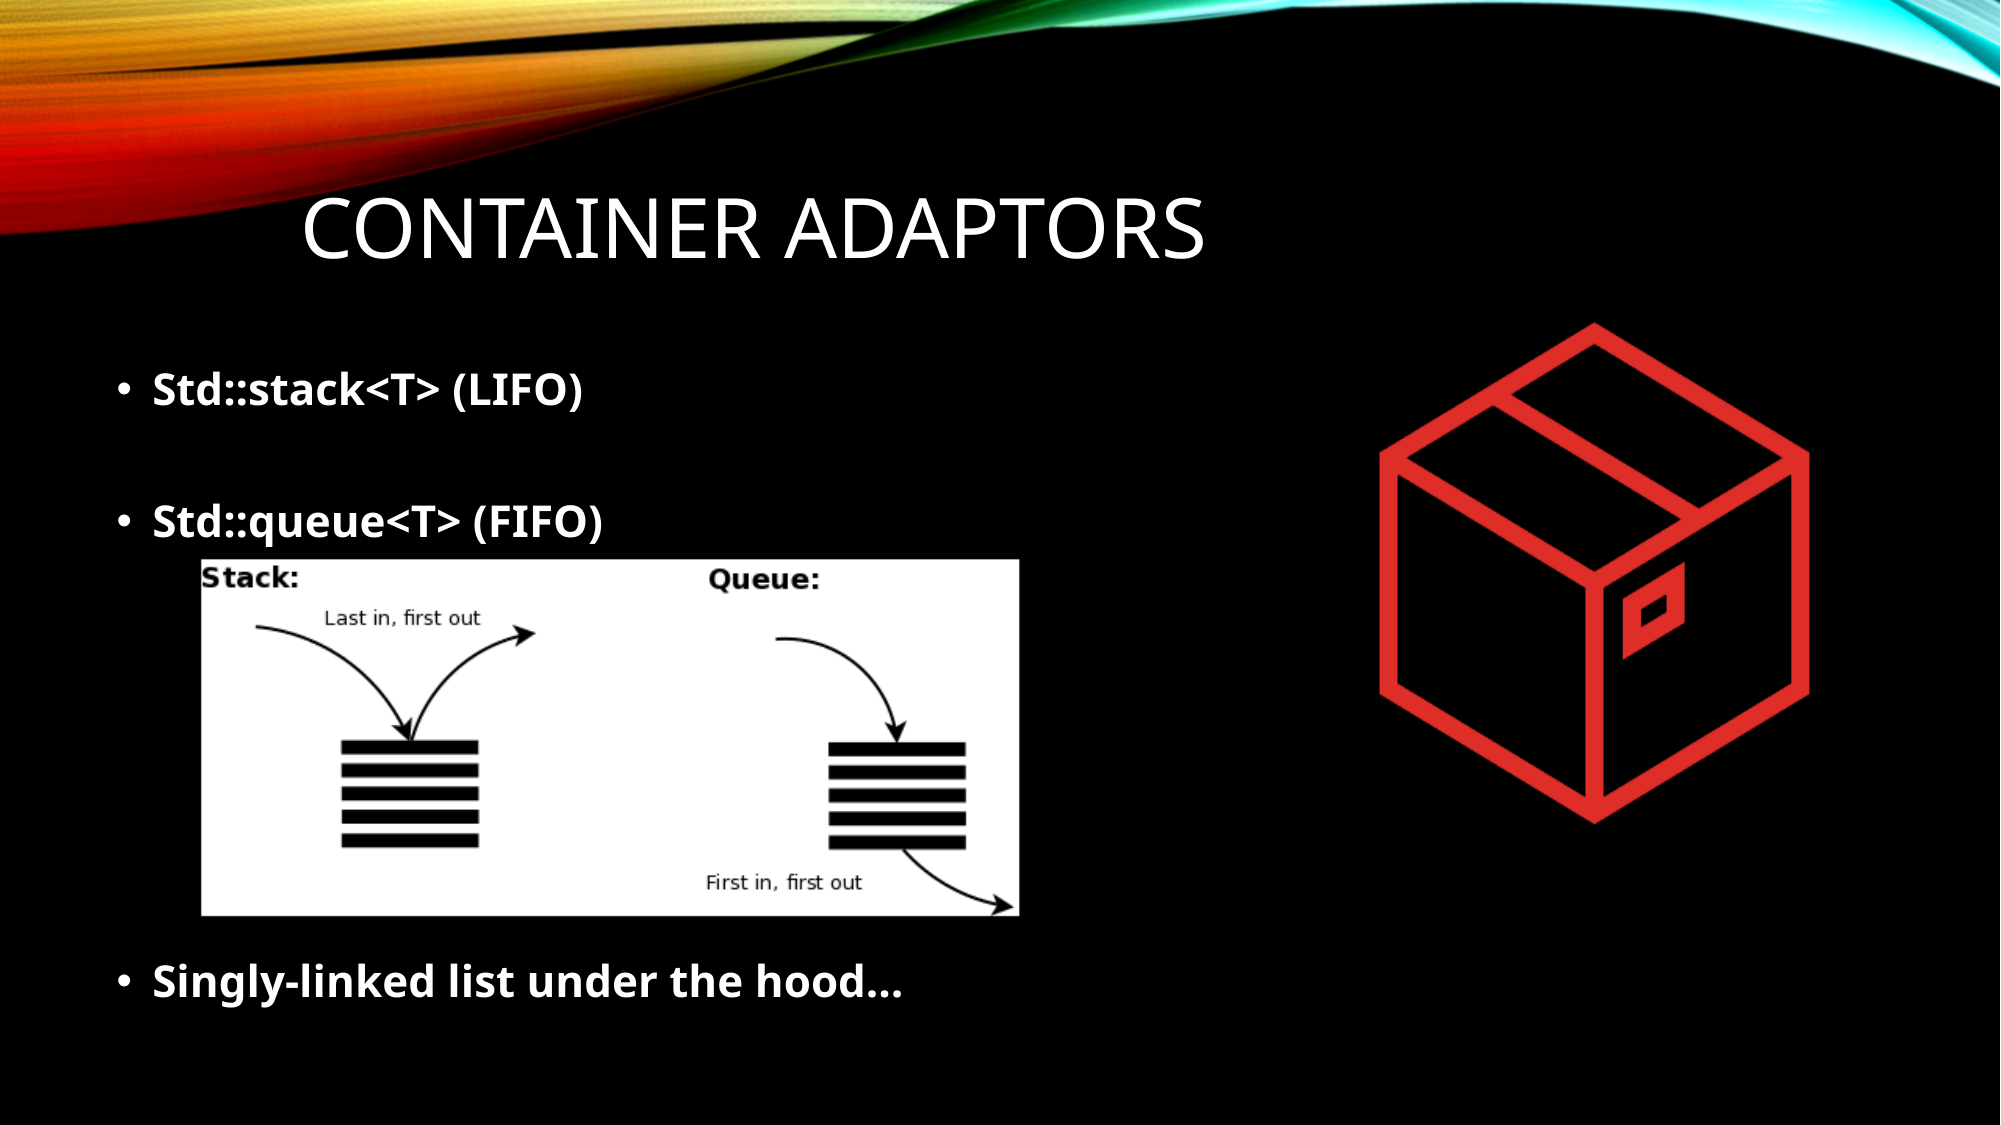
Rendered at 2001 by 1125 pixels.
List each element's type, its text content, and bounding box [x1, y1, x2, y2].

title Container adaptors [101, 125, 1223, 338]
picture [0, 0, 2000, 237]
picture [178, 547, 1043, 933]
picture [1289, 272, 1888, 871]
list Std::stack<T> (LIFO) Std::queue<T> (FIFO) Singly-linked list under the hood… [101, 360, 1423, 1021]
